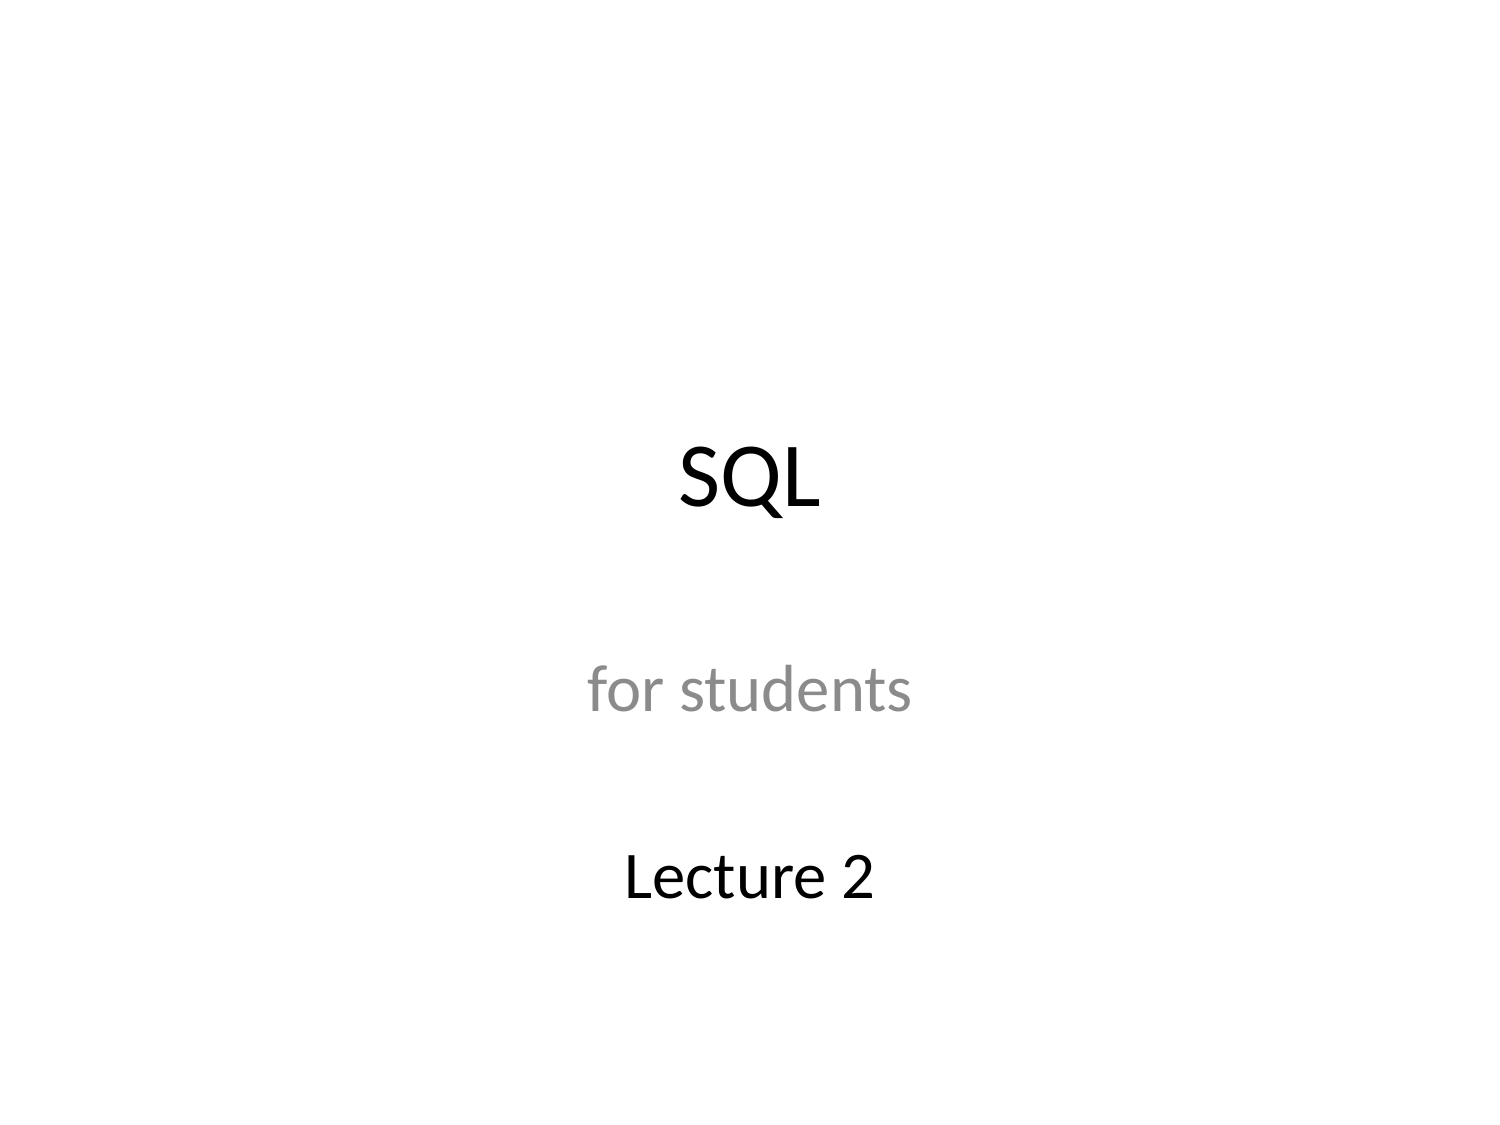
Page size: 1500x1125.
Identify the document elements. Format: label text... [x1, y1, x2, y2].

subtitle for students Lecture 2 [225, 637, 1275, 925]
title SQL [112, 349, 1388, 591]
